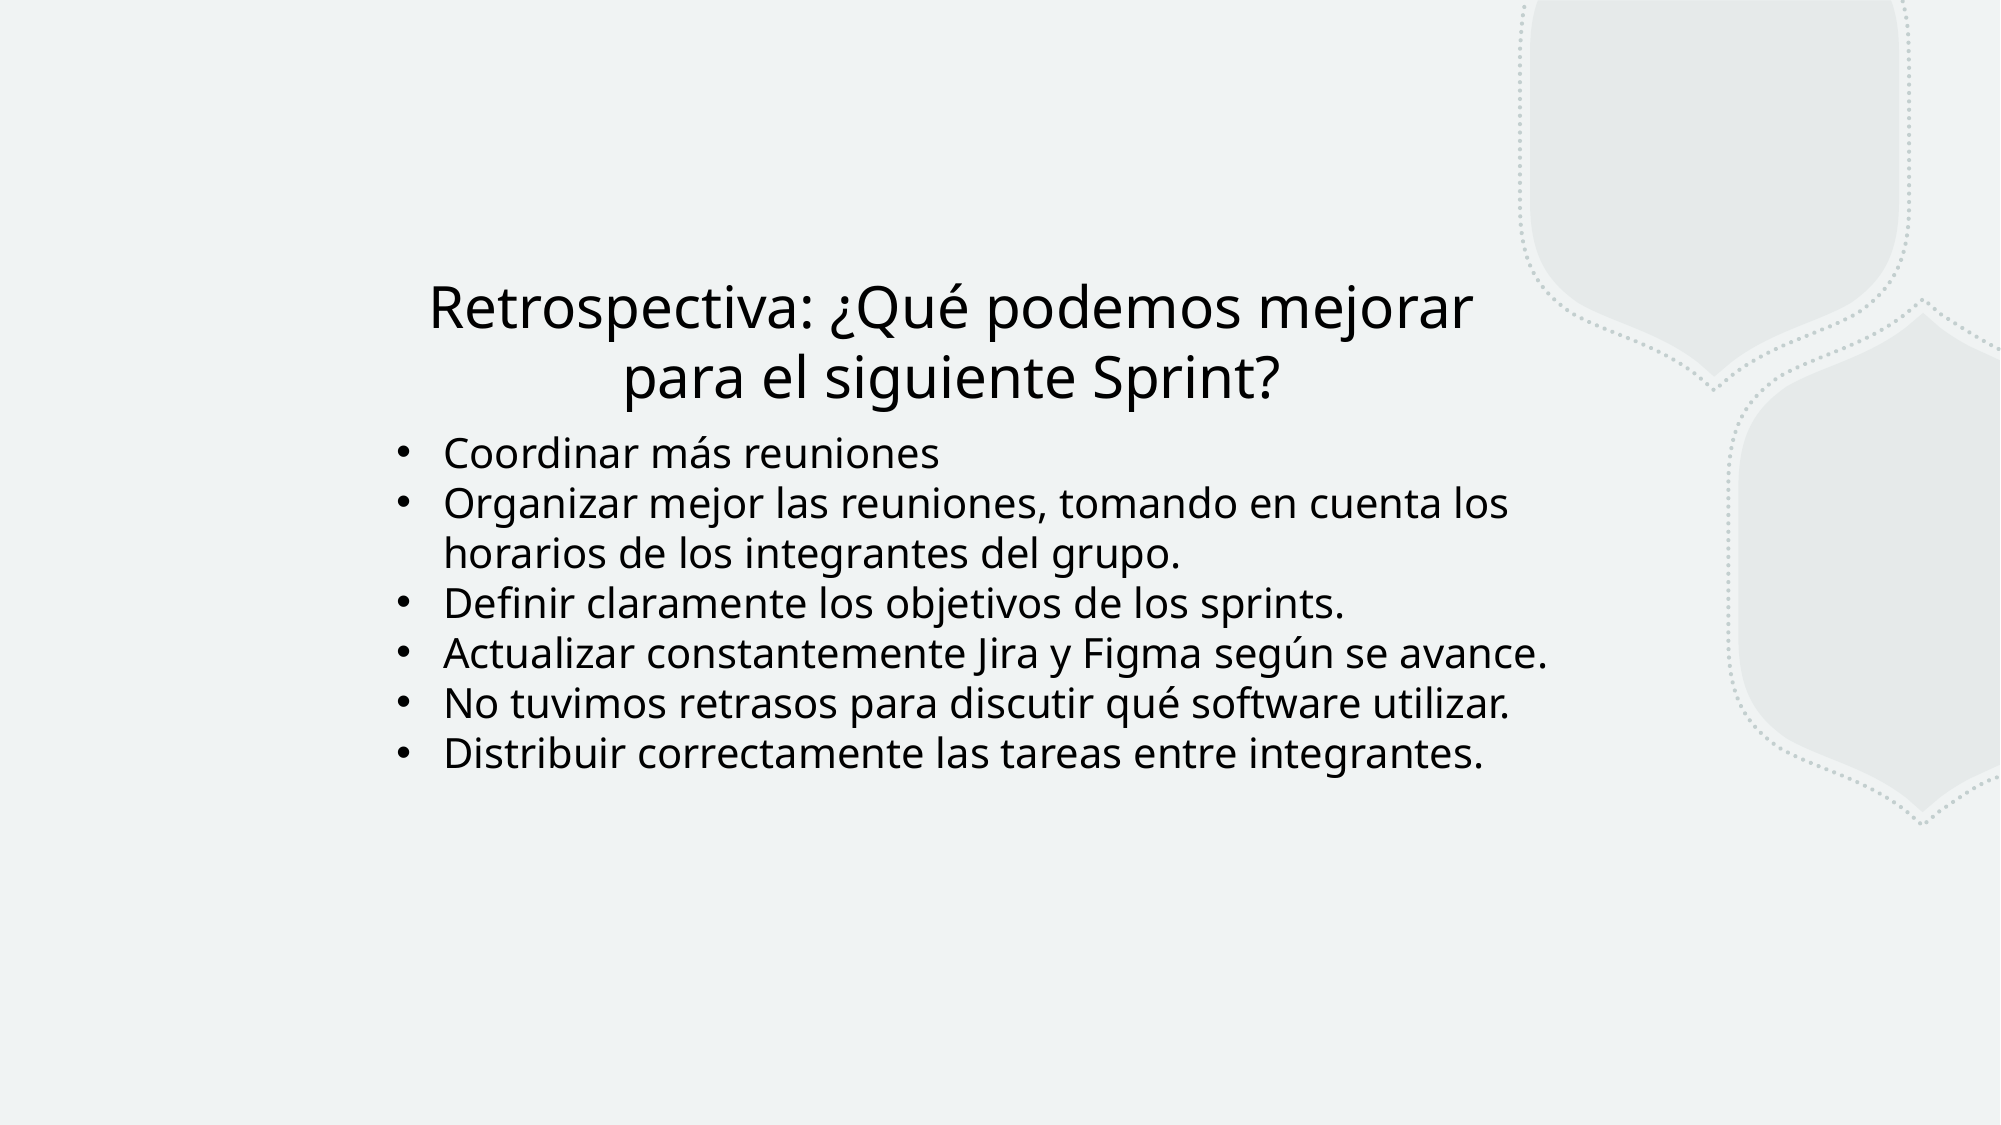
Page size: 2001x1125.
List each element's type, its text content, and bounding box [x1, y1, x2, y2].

text_box Retrospectiva: ¿Qué podemos mejorar para el siguiente Sprint? [381, 262, 1522, 418]
text_box Coordinar más reuniones Organizar mejor las reuniones, tomando en cuenta los horarios de los integrantes del grupo. Definir claramente los objetivos de los sprints. Actualizar constantemente Jira y Figma según se avance. No tuvimos retrasos para discutir qué software utilizar. Distribuir correctamente las tareas entre integrantes. [381, 419, 1581, 829]
